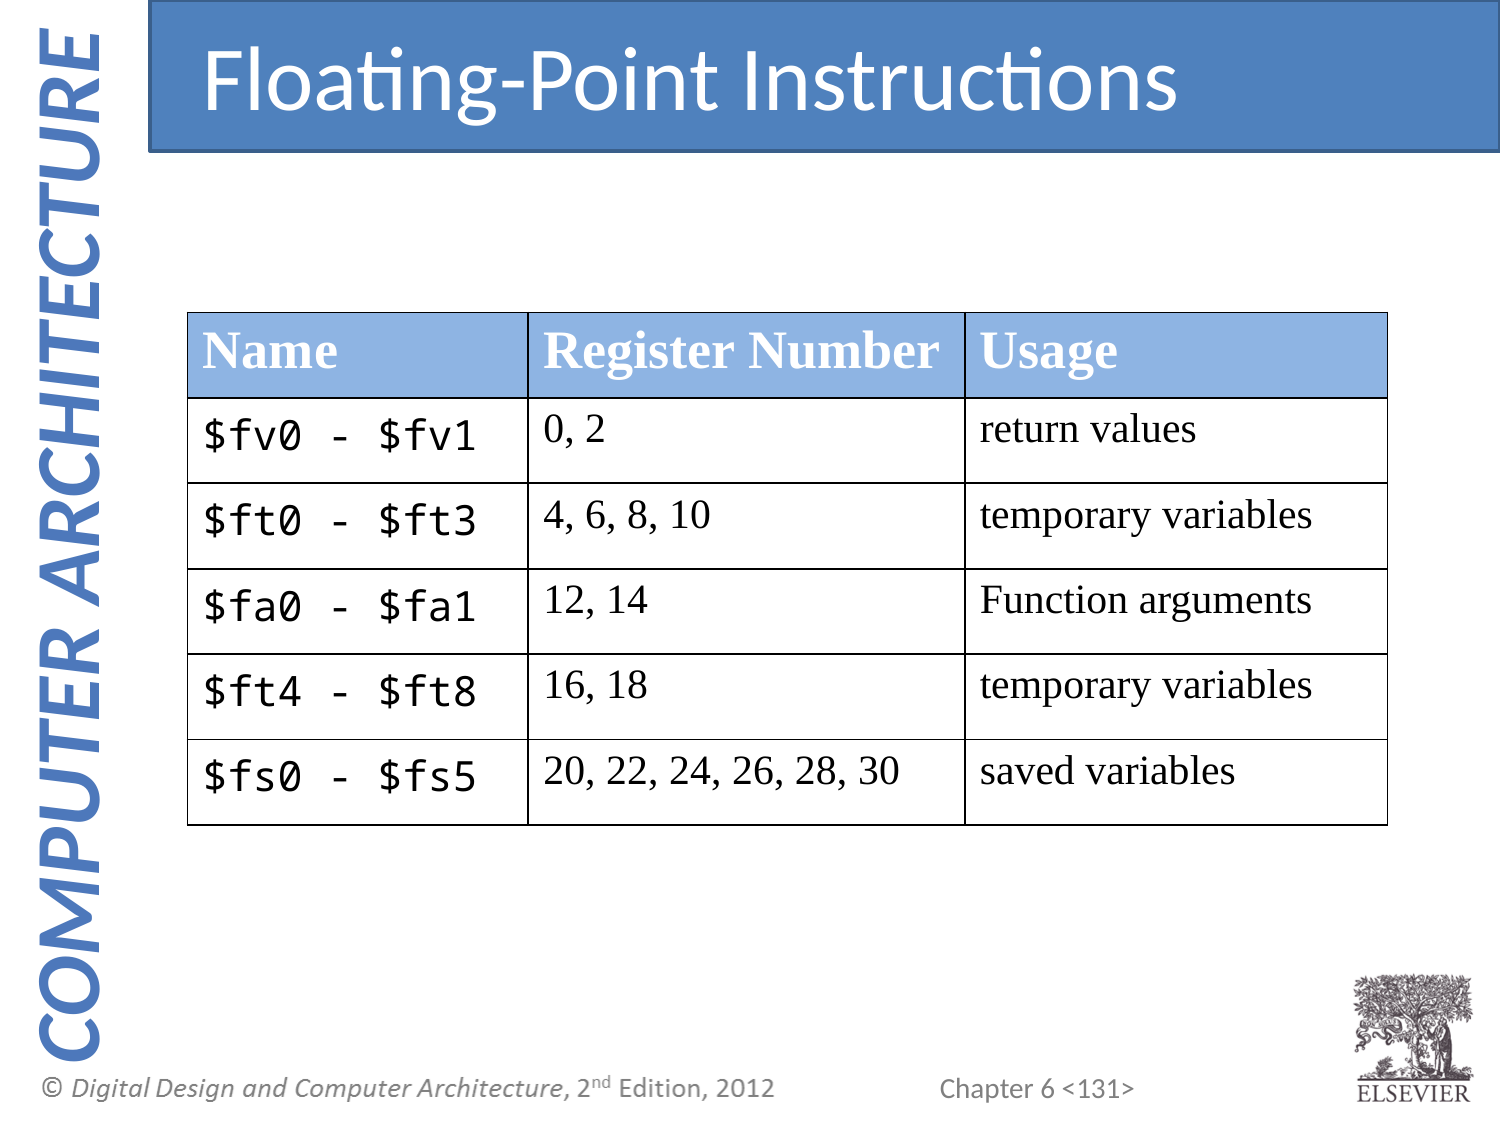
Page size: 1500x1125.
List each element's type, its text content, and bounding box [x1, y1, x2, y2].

table_header Name [188, 313, 527, 397]
table_cell $fs0 - $fs5 [188, 740, 527, 824]
table_cell 12, 14 [529, 570, 964, 653]
picture [0, 233, 1500, 1125]
table_cell saved variables [966, 740, 1387, 824]
table_cell $ft0 - $ft3 [188, 484, 527, 568]
table_cell temporary variables [966, 484, 1387, 568]
table_header Register Number [529, 313, 964, 397]
table_cell 16, 18 [529, 655, 964, 739]
table_cell $ft4 - $ft8 [188, 655, 527, 739]
text_box Floating-Point Instructions [187, 11, 1488, 136]
table_cell 0, 2 [529, 399, 964, 482]
table_cell return values [966, 399, 1387, 482]
table_cell $fa0 - $fa1 [188, 570, 527, 653]
table_cell $fv0 - $fv1 [188, 399, 527, 482]
table_cell Function arguments [966, 570, 1387, 653]
table_cell temporary variables [966, 655, 1387, 739]
table_cell 20, 22, 24, 26, 28, 30 [529, 740, 964, 824]
picture [0, 0, 1500, 231]
table_cell 4, 6, 8, 10 [529, 484, 964, 568]
table_header Usage [966, 313, 1387, 397]
